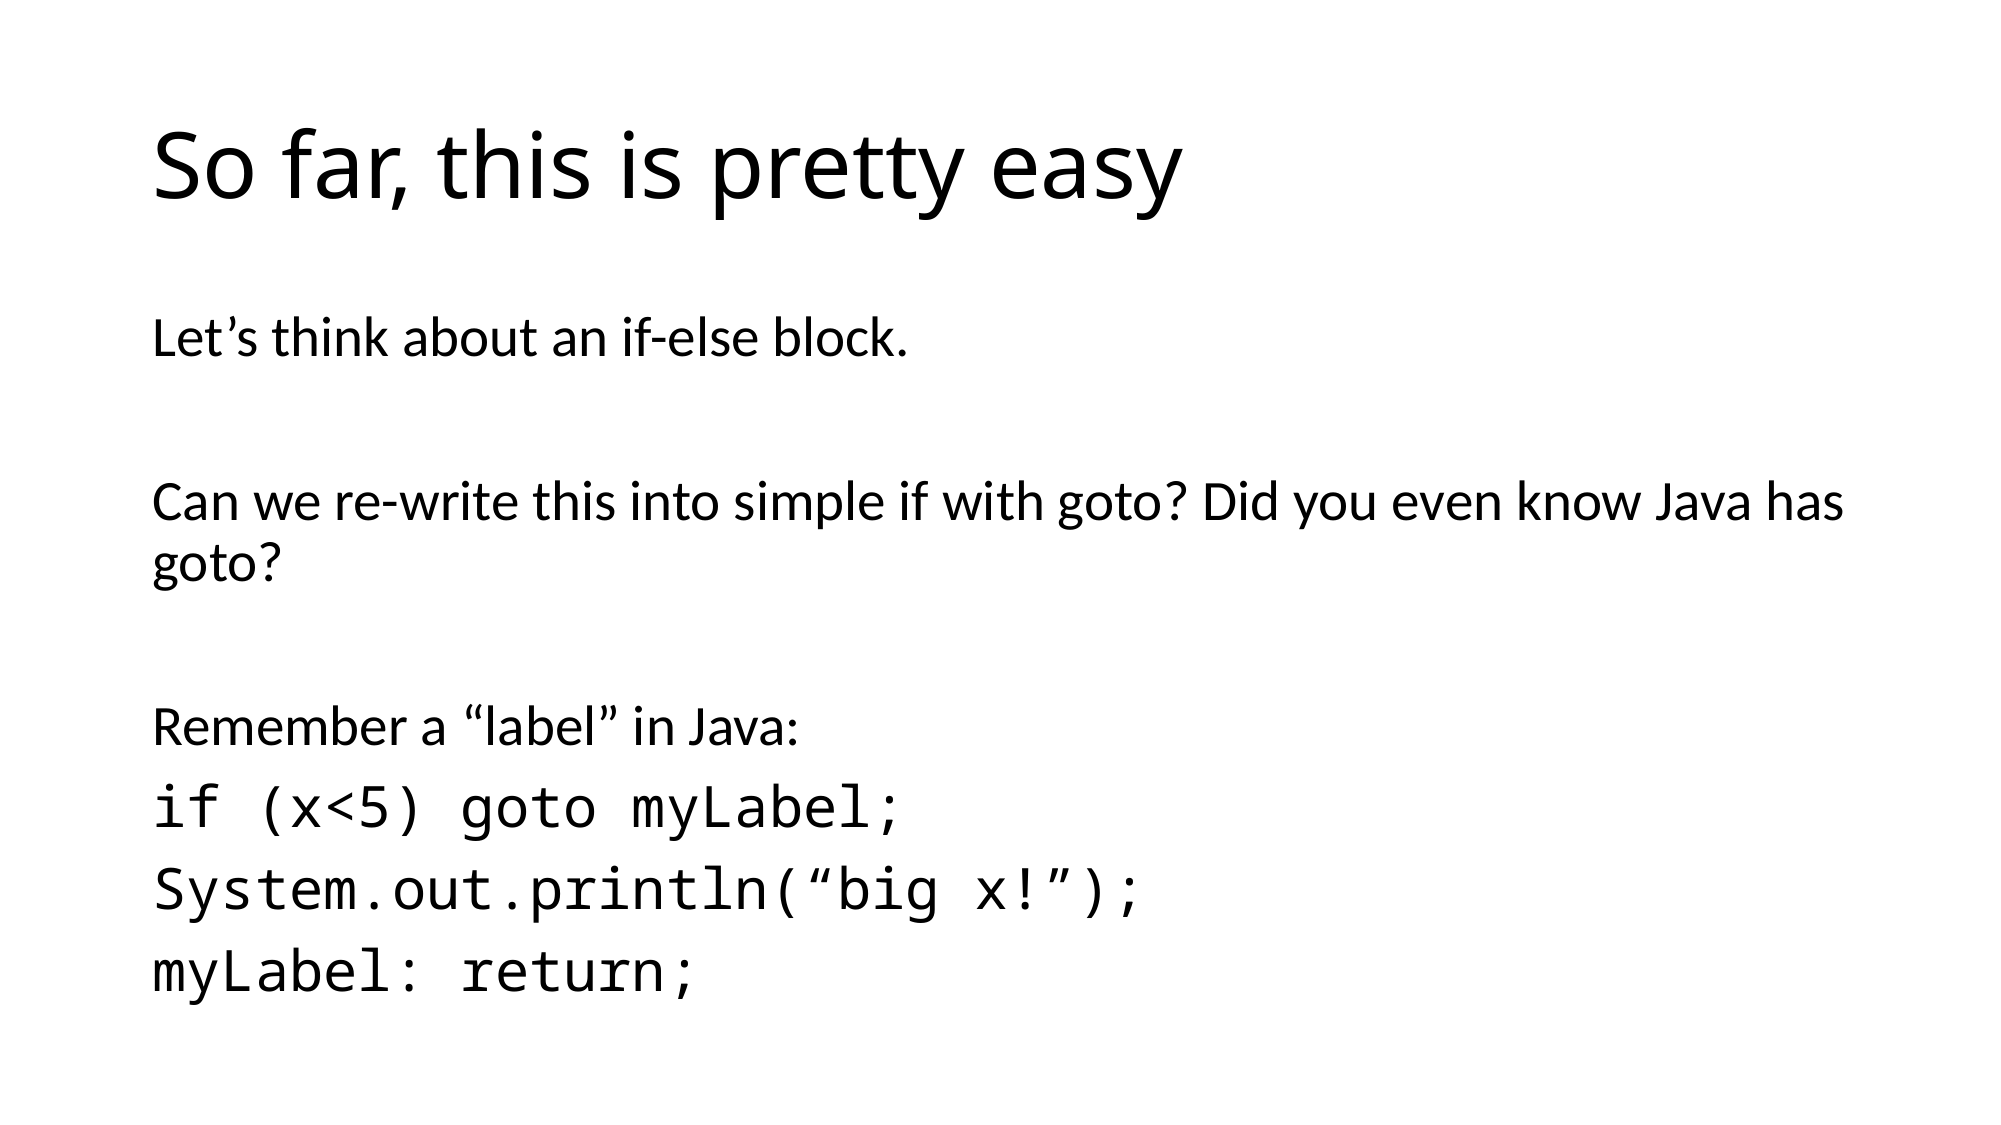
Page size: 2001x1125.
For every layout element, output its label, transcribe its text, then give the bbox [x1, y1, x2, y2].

title So far, this is pretty easy [137, 59, 1863, 278]
list Let’s think about an if-else block. Can we re-write this into simple if with goto? Did you even know Java has goto? Remember a “label” in Java: if (x<5) goto myLabel; System.out.println(“big x!”); myLabel: return; [137, 299, 1863, 1014]
